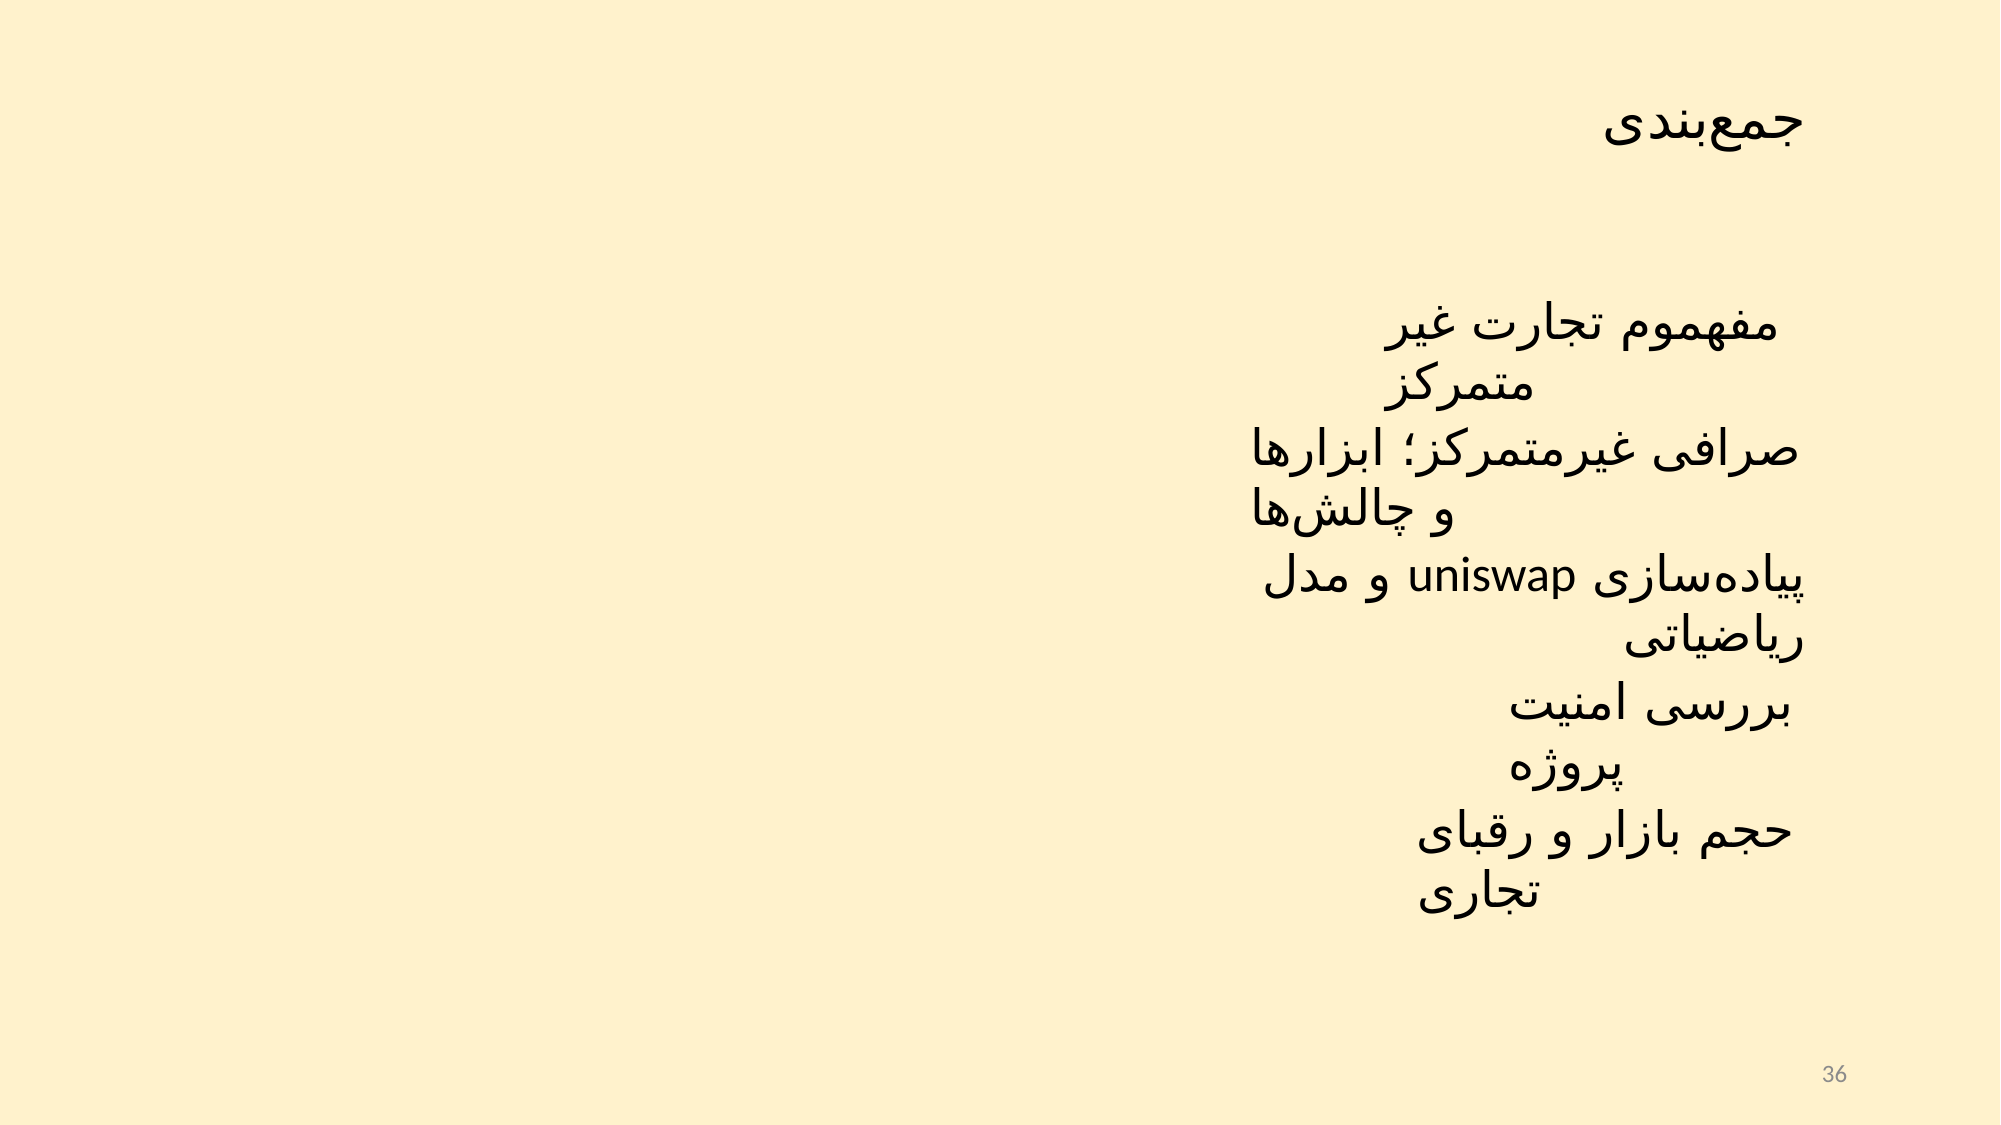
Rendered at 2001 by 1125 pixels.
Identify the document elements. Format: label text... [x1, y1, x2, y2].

text_box پیاده‌سازی uniswap و مدل ریاضیاتی [1152, 534, 1821, 669]
text_box صرافی غیرمتمرکز؛ ابزار‌ها و چالش‌ها [1235, 407, 1821, 534]
slide_number 36 [1412, 1042, 1863, 1103]
text_box بررسی امنیت پروژه [1493, 662, 1821, 790]
text_box حجم بازار و رقبای تجاری [1402, 790, 1821, 926]
title جمع‌بندی [1554, 61, 1821, 179]
text_box مفهموم تجارت غیر متمرکز [1372, 281, 1821, 407]
